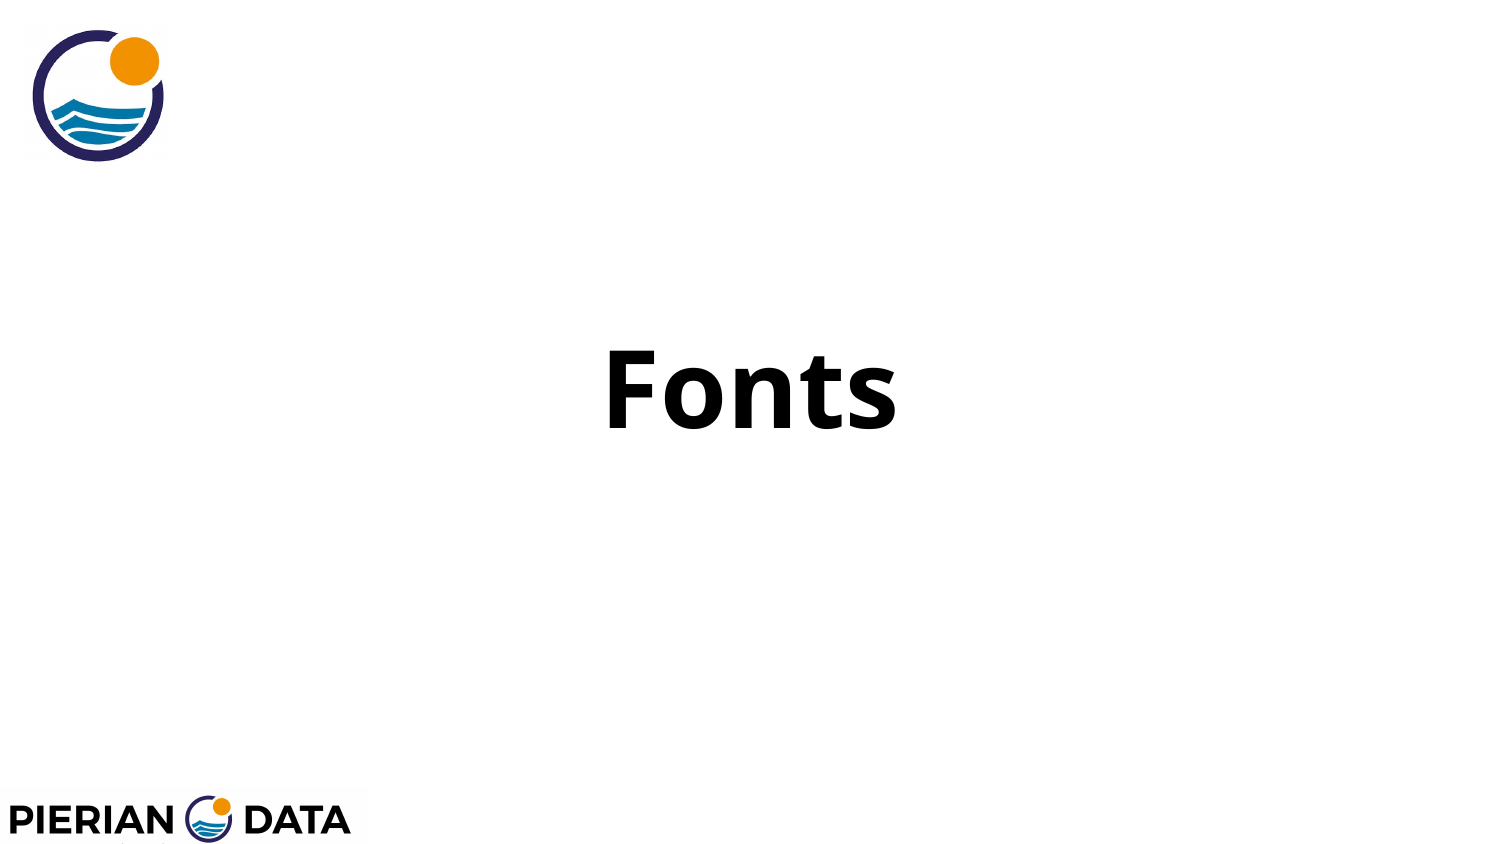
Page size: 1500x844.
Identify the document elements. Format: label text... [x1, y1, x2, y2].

title Fonts [51, 222, 1449, 465]
picture [0, 787, 368, 844]
picture [24, 24, 172, 167]
